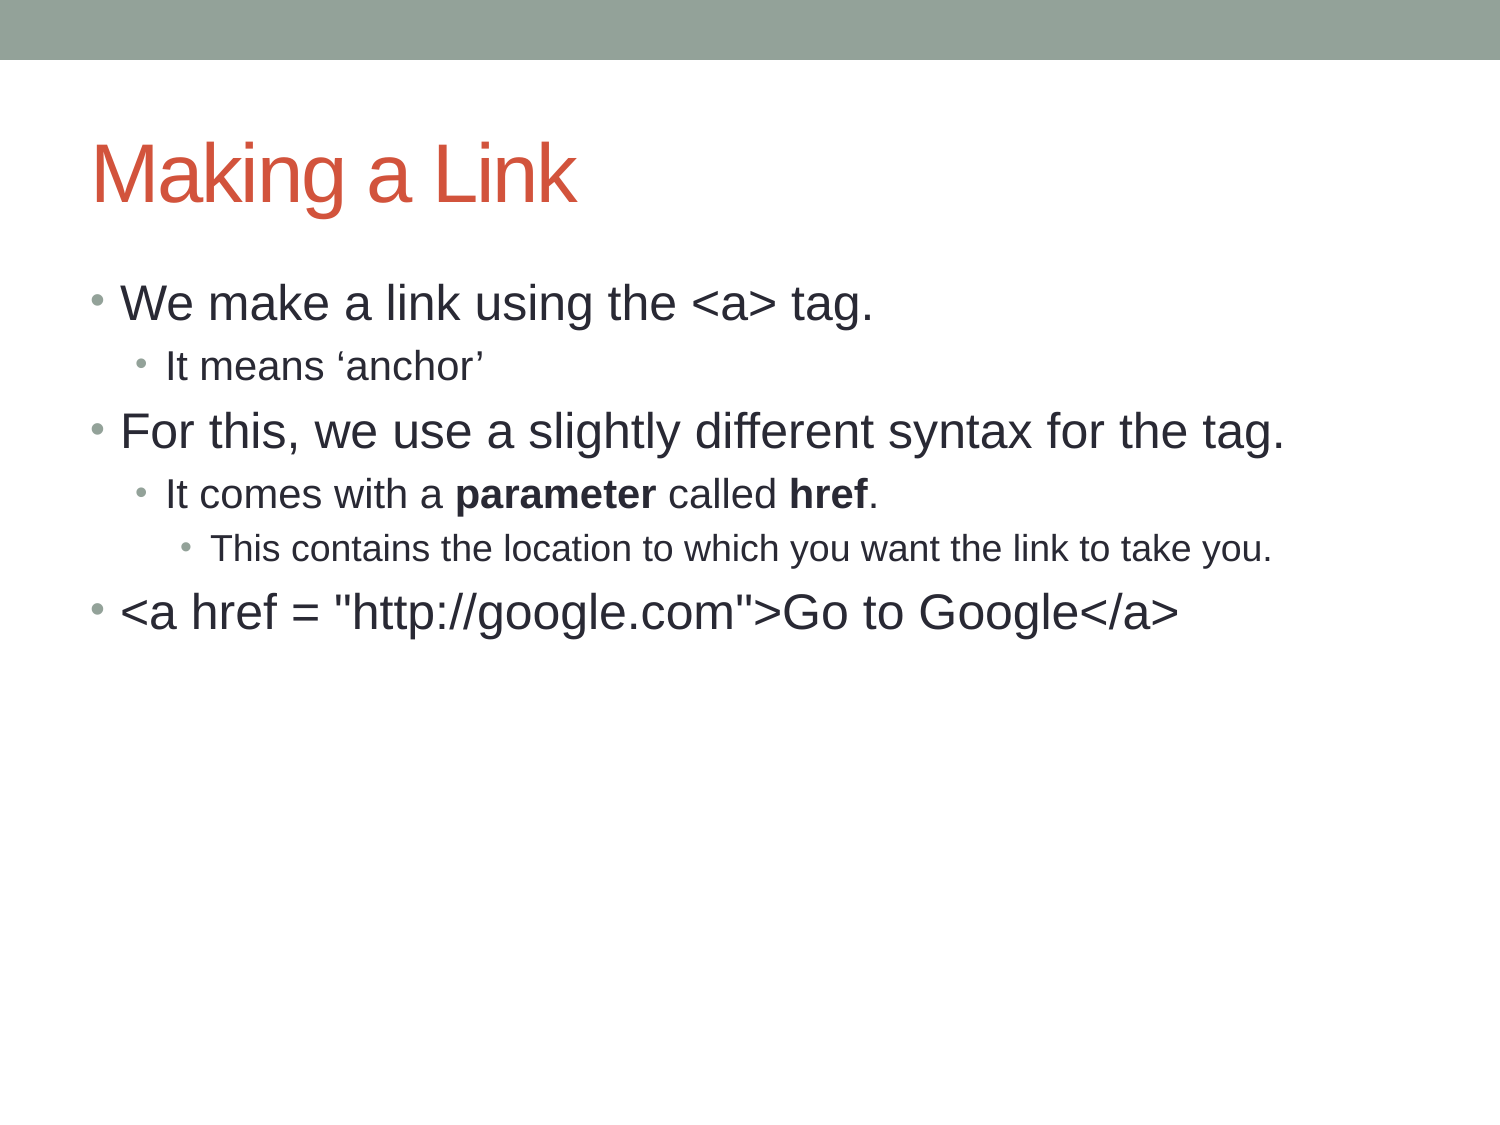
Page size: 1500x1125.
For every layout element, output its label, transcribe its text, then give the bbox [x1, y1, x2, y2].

title Making a Link [75, 87, 1425, 250]
list We make a link using the <a> tag. It means ‘anchor’ For this, we use a slightly different syntax for the tag. It comes with a parameter called href. This contains the location to which you want the link to take you. <a href = "http://google.com">Go to Google</a> [75, 262, 1425, 1063]
